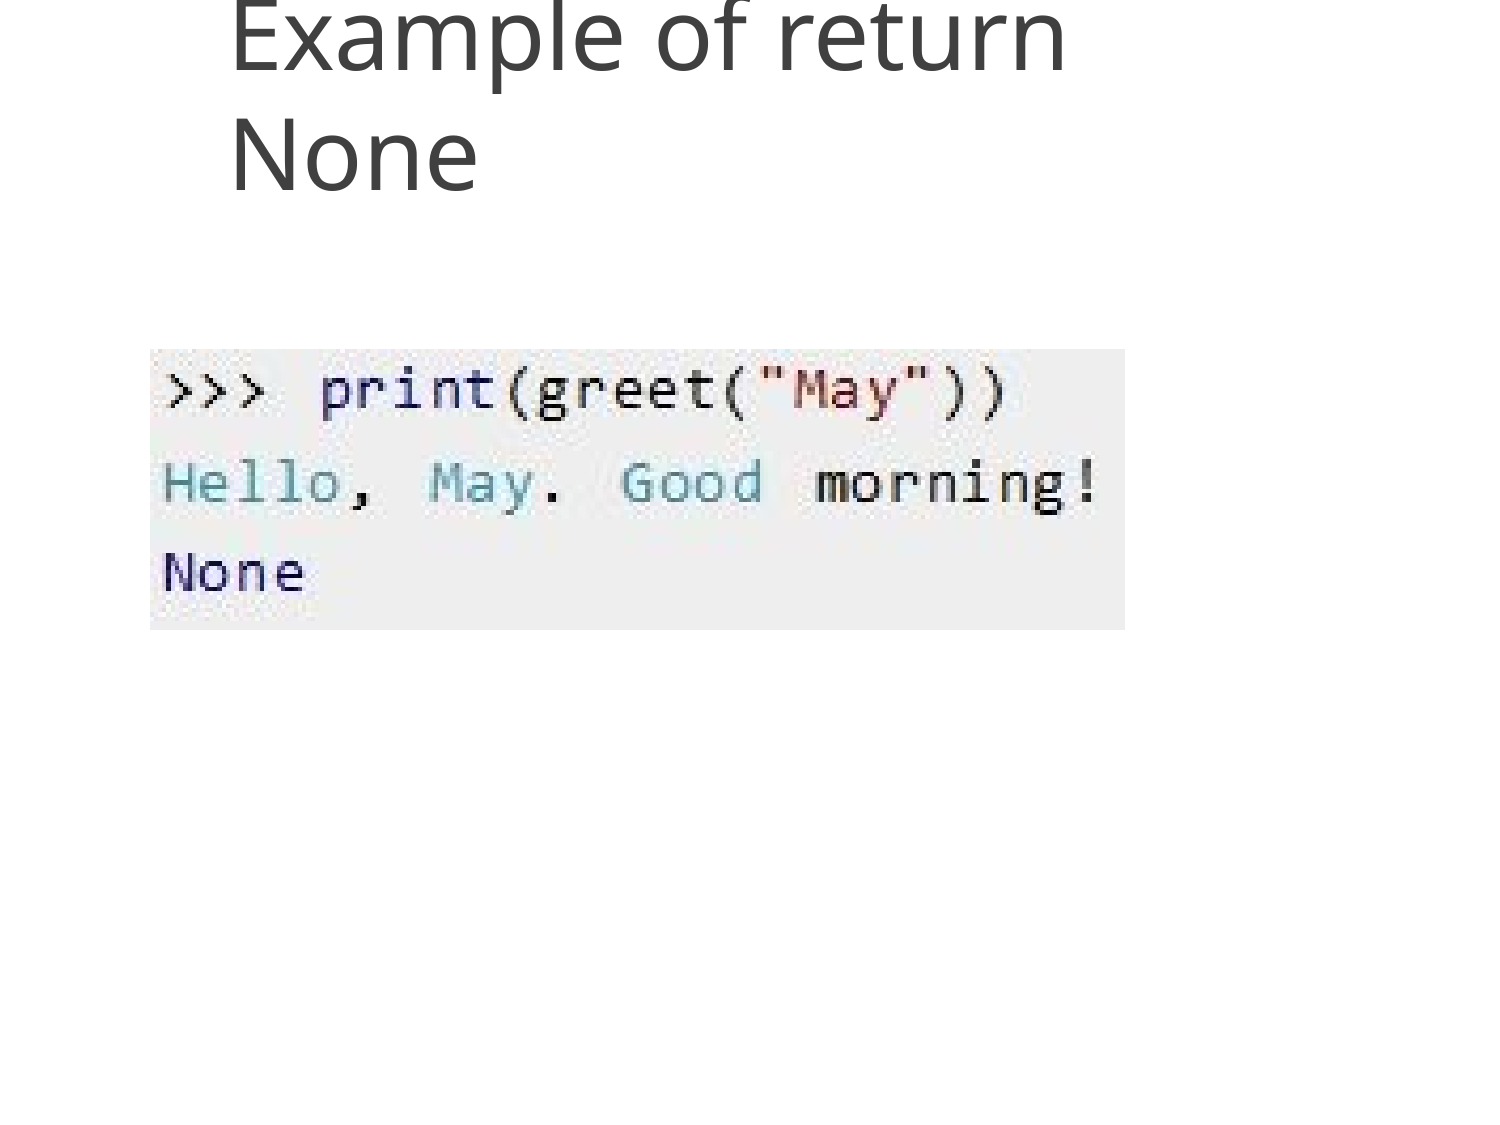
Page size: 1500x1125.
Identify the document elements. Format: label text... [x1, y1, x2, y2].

picture [149, 349, 1126, 631]
title Example of return None [225, 0, 1200, 211]
